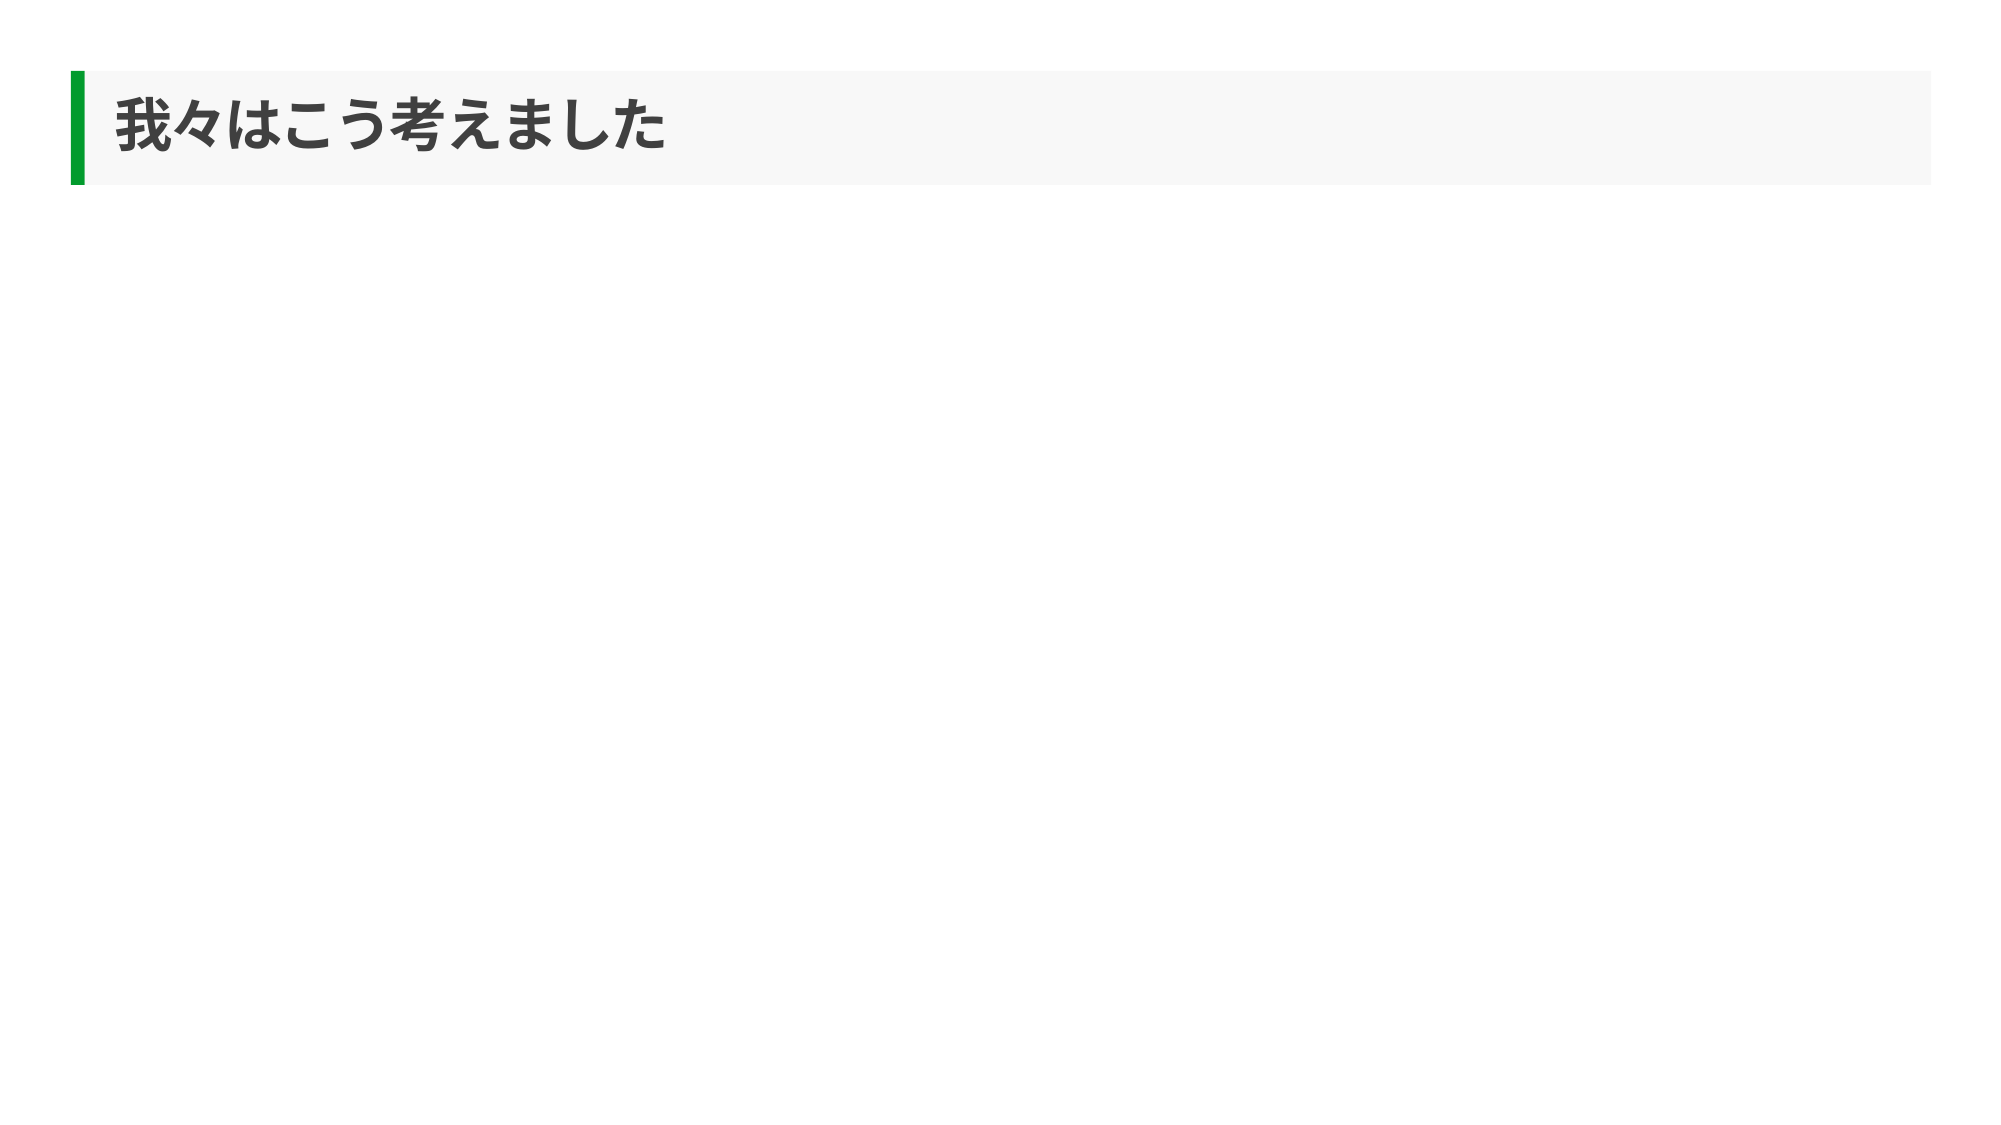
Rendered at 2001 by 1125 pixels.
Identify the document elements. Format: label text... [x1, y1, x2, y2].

title 我々はこう考えました [84, 70, 1932, 185]
